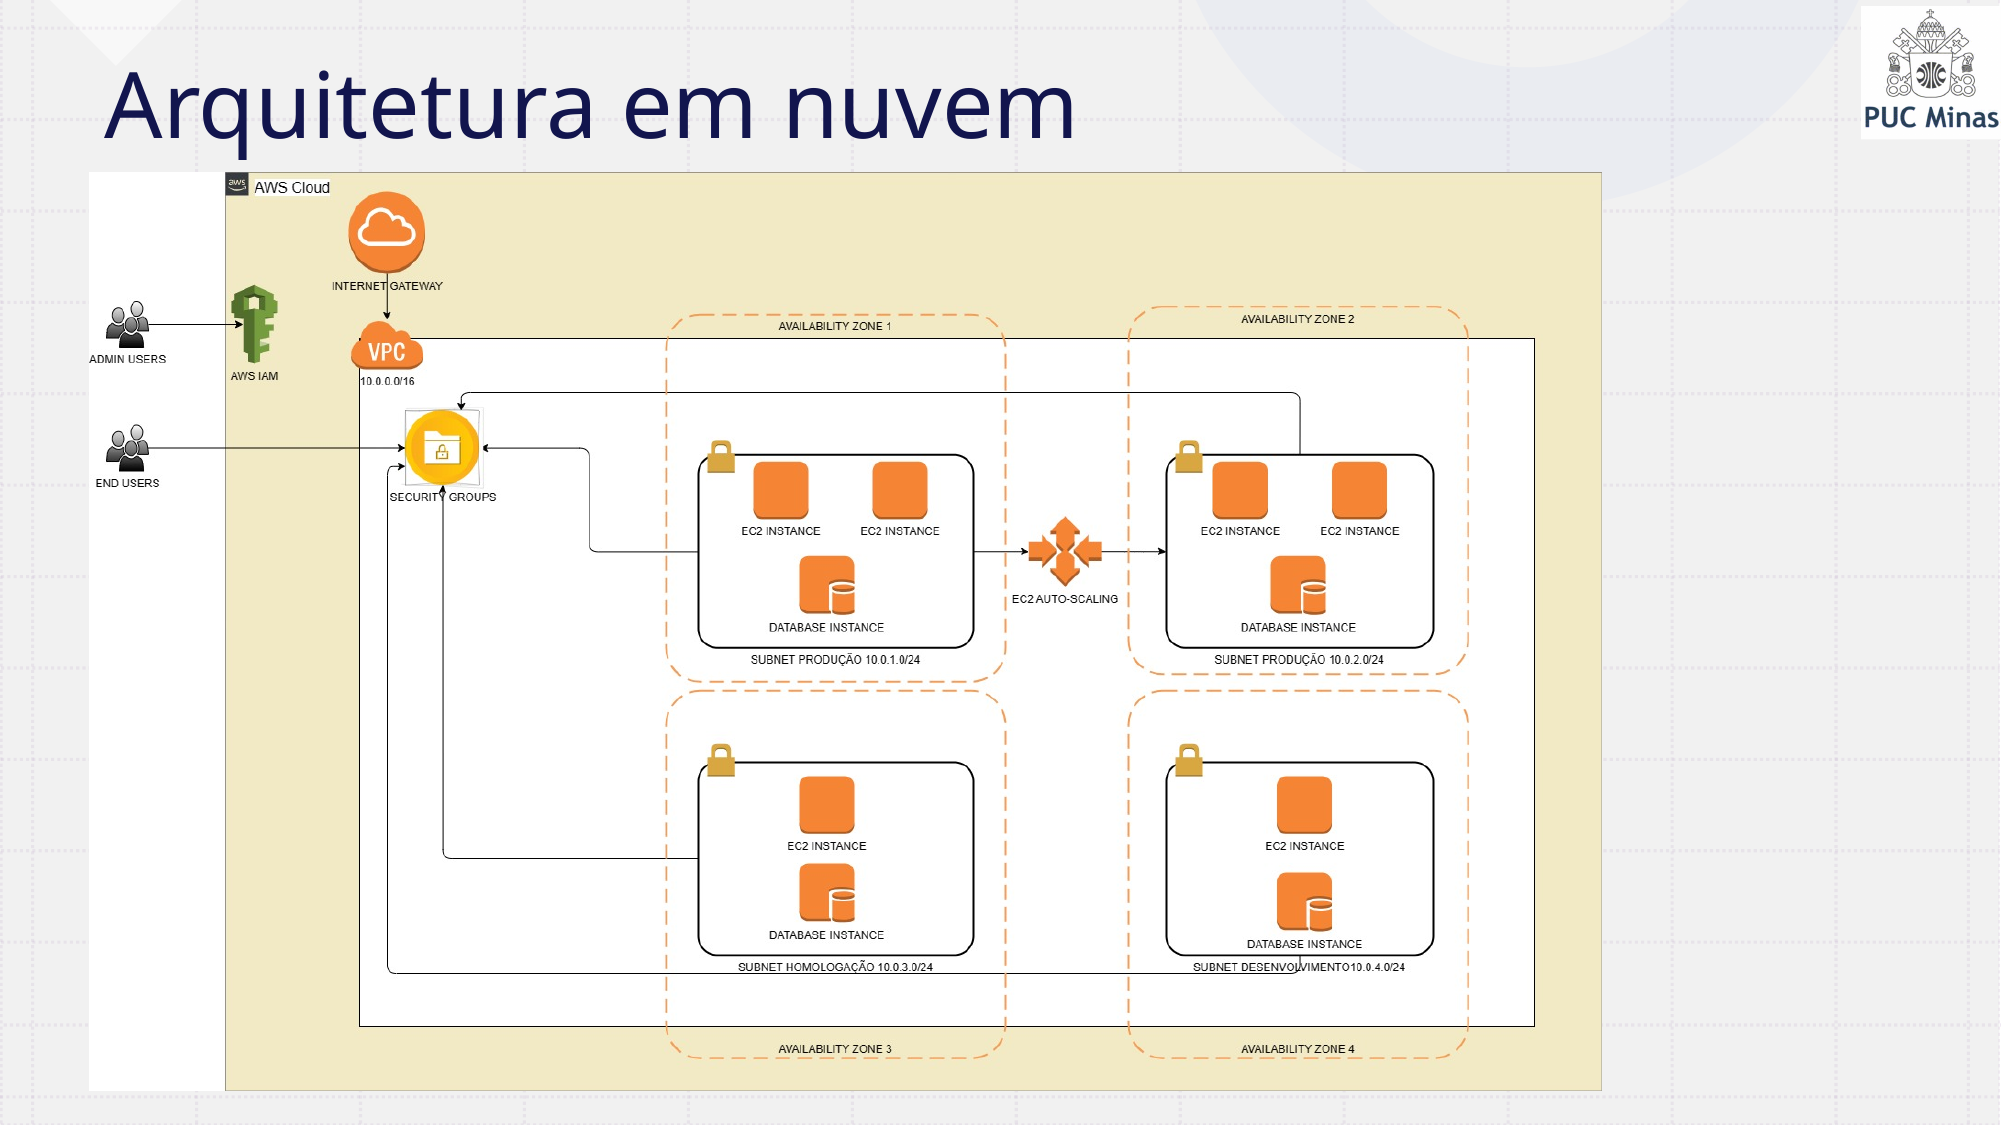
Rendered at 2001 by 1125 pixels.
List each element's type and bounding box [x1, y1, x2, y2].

picture [1861, 6, 2001, 140]
picture [89, 172, 1603, 1091]
text_box [0, 0, 2000, 1125]
